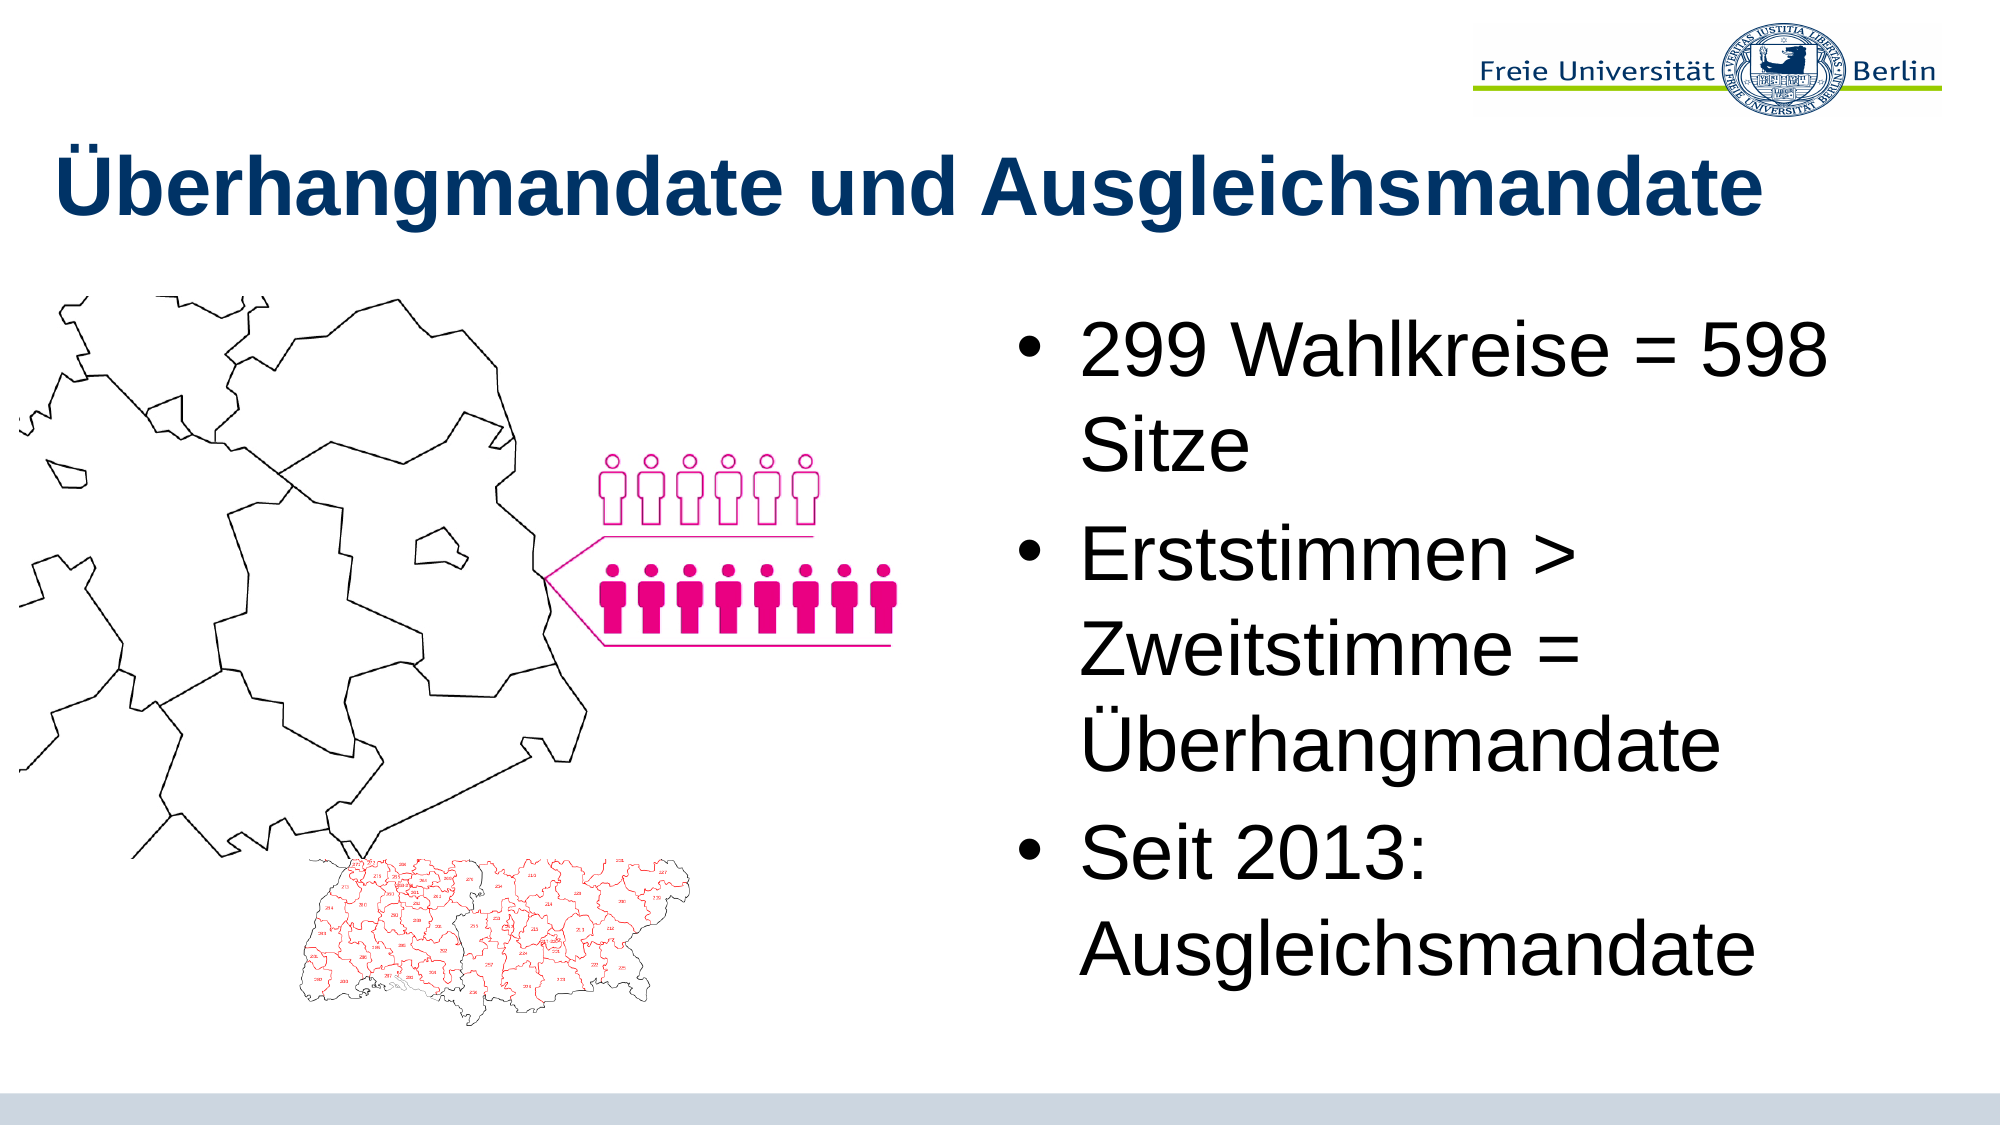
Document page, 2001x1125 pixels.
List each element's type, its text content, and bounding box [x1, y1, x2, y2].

picture [18, 296, 1020, 860]
list 299 Wahlkreise = 598 Sitze Erststimmen > Zweitstimme = Überhangmandate Seit 2013: Ausgleichsmandate [1016, 296, 1946, 1037]
title Überhangmandate und Ausgleichsmandate [54, 154, 1946, 226]
picture [1473, 23, 1942, 117]
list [207, 869, 831, 1037]
